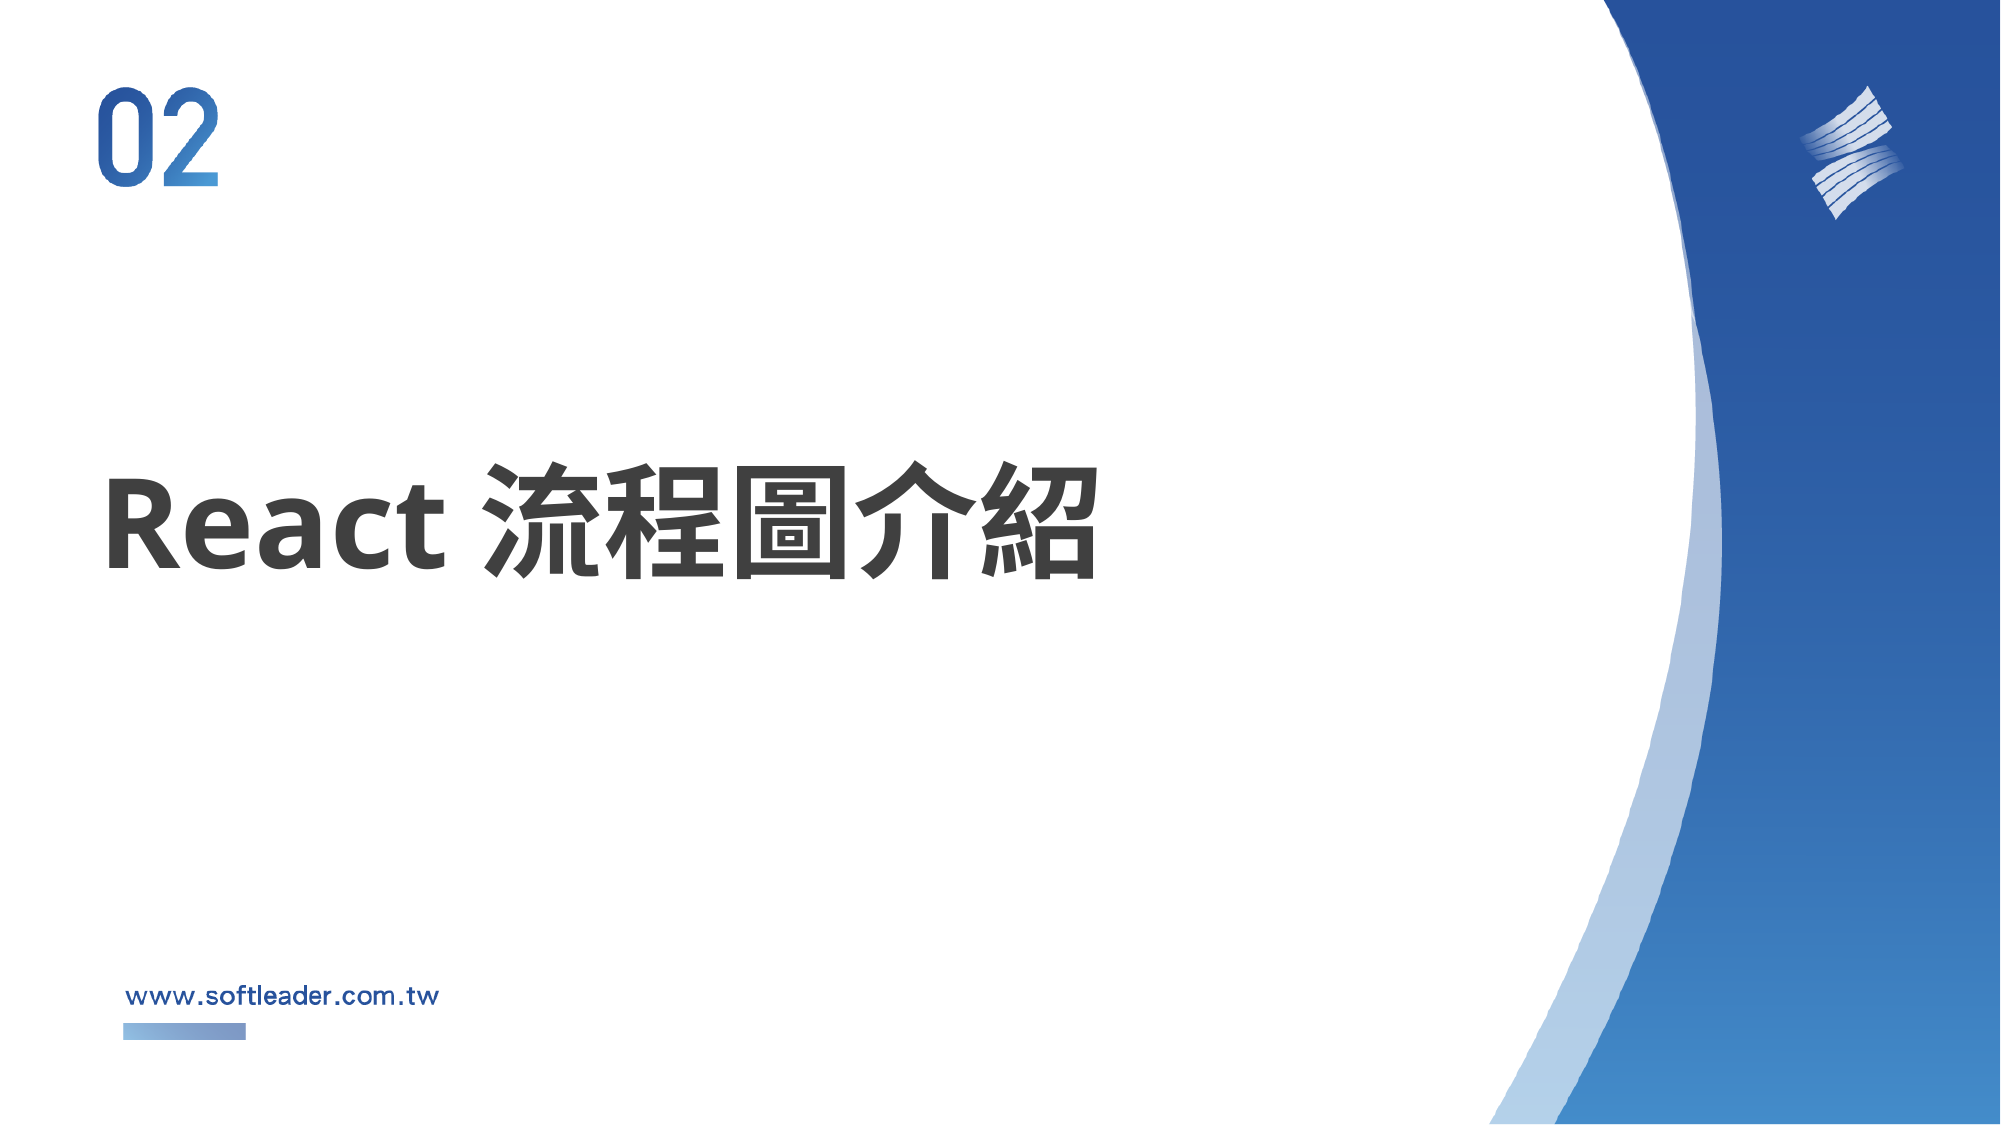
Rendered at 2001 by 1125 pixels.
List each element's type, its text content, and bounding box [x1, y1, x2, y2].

title React流程圖介紹 [90, 458, 1592, 597]
picture [0, 0, 2001, 1125]
